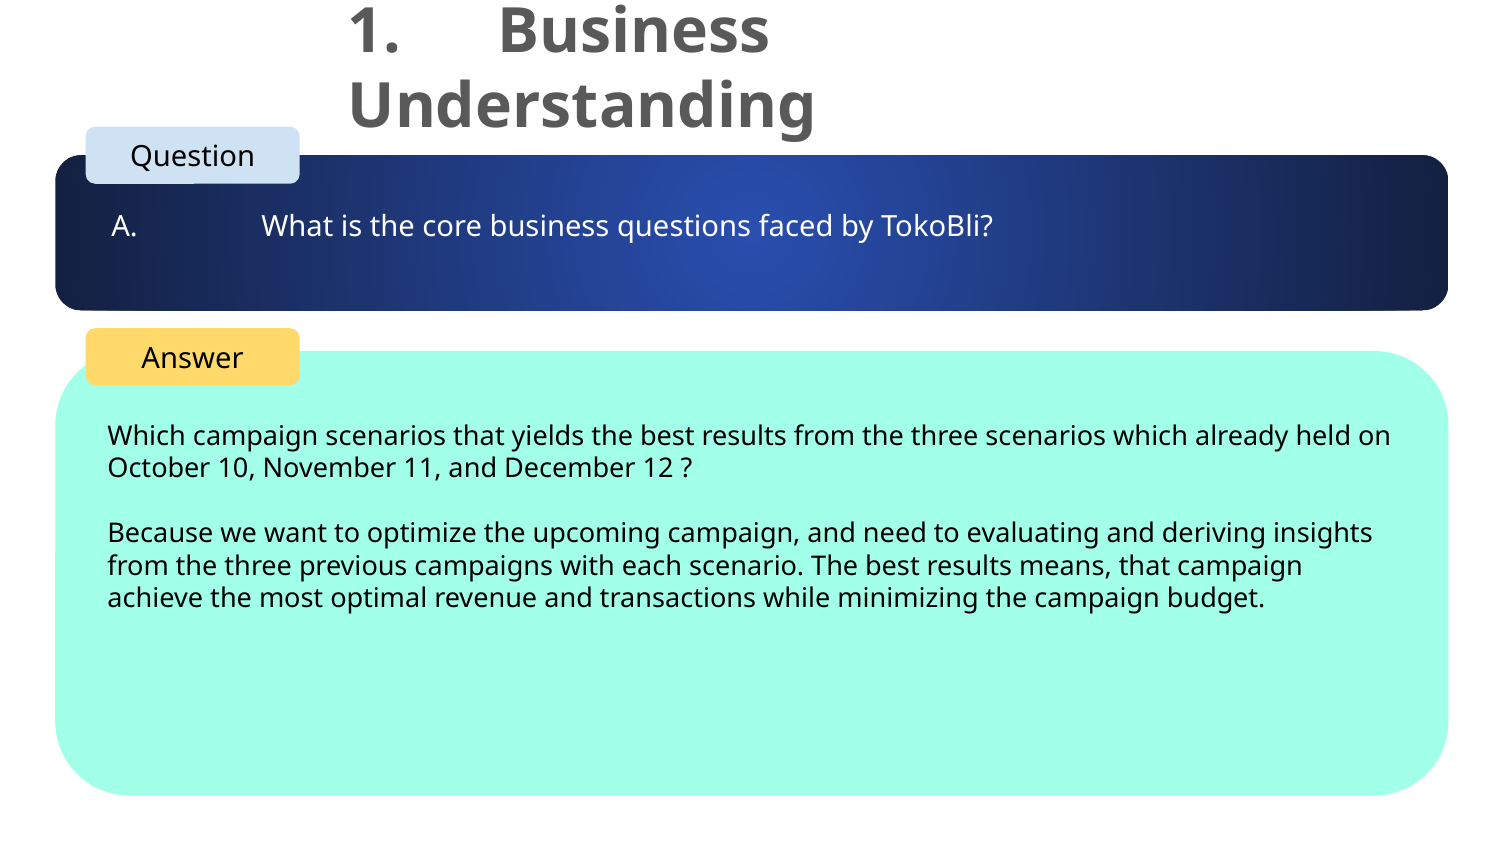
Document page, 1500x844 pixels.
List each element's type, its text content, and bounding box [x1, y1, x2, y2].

text_box Which campaign scenarios that yields the best results from the three scenarios which already held on October 10, November 11, and December 12 ? Because we want to optimize the upcoming campaign, and need to evaluating and deriving insights from the three previous campaigns with each scenario. The best results means, that campaign achieve the most optimal revenue and transactions while minimizing the campaign budget. [92, 403, 1408, 661]
text_box Question [85, 126, 300, 184]
text_box Answer [85, 328, 300, 386]
text_box A. What is the core business questions faced by TokoBli? [96, 192, 1411, 258]
text_box [55, 350, 1449, 796]
text_box [55, 155, 1449, 311]
list 1. Business Understanding [257, 15, 1242, 115]
